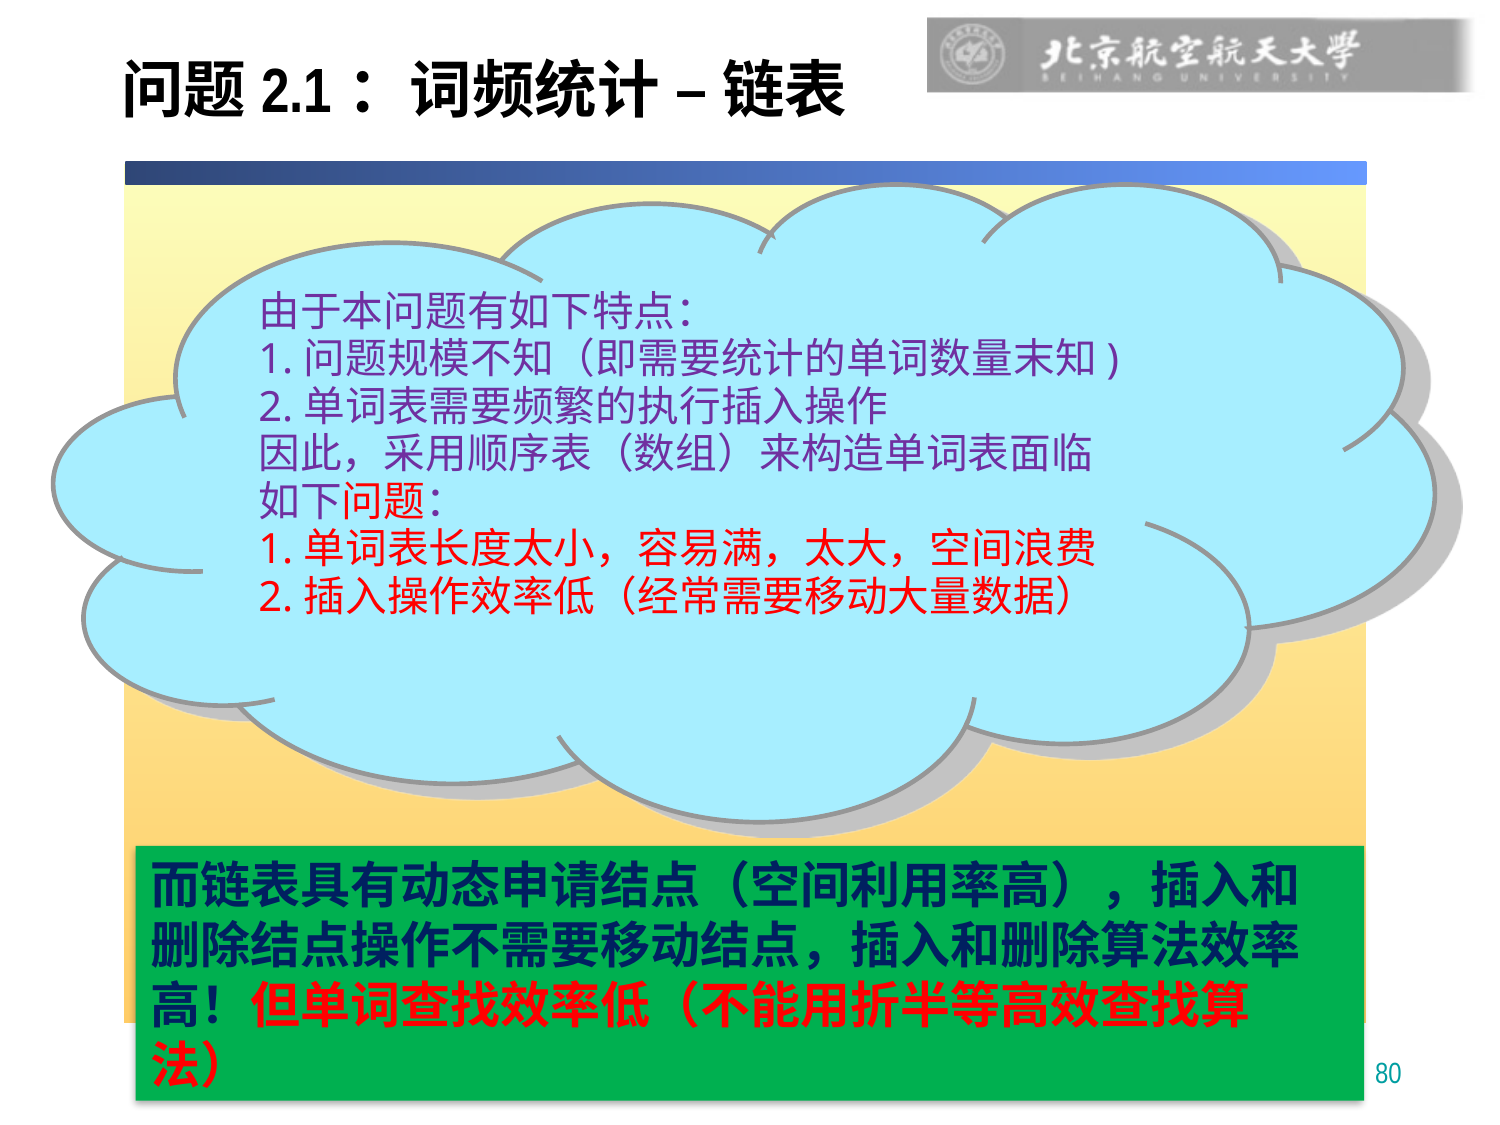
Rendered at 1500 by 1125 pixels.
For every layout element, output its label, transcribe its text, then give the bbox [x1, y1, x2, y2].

text_box 由于本问题有如下特点： 1.问题规模不知（即需要统计的单词数量末知) 2.单词表需要频繁的执行插入操作 因此，采用顺序表（数组）来构造单词表面临如下问题： 1.单词表长度太小，容易满，太大，空间浪费 2.插入操作效率低（经常需要移动大量数据） [53, 184, 1435, 823]
text_box 而链表具有动态申请结点（空间利用率高），插入和删除结点操作不需要移动结点，插入和删除算法效率高！但单词查找效率低（不能用折半等高效查找算法） [135, 845, 1365, 1101]
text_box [1303, 637, 1366, 641]
slide_number 80 [1368, 1021, 1417, 1098]
title 问题2.1：词频统计 – 链表 [105, 25, 1450, 164]
picture [927, 0, 1500, 102]
